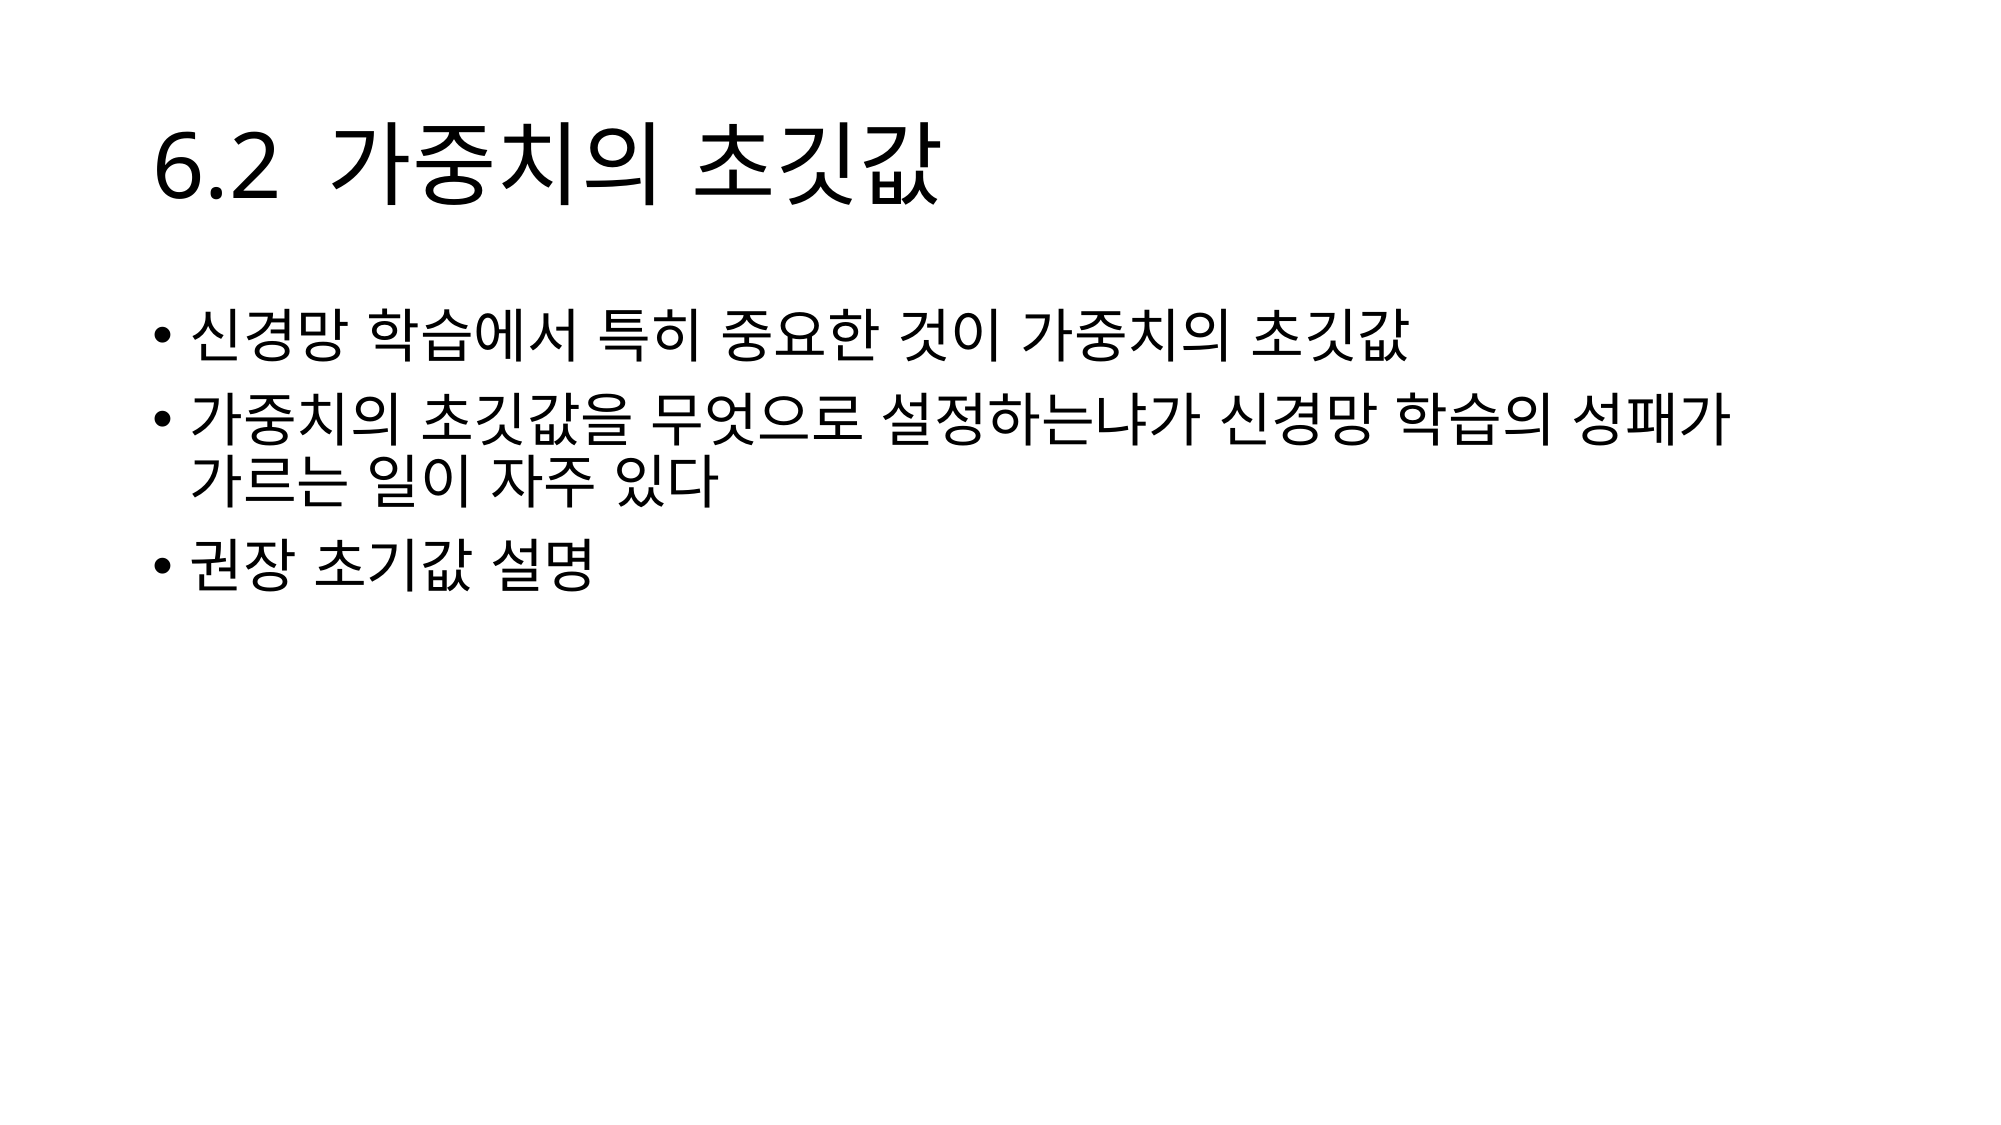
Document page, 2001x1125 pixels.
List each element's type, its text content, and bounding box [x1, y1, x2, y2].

title 6.2 가중치의 초깃값 [137, 59, 1863, 278]
list 신경망 학습에서 특히 중요한 것이 가중치의 초깃값 가중치의 초깃값을 무엇으로 설정하는냐가 신경망 학습의 성패가 가르는 일이 자주 있다 권장 초기값 설명 [137, 299, 1863, 1014]
